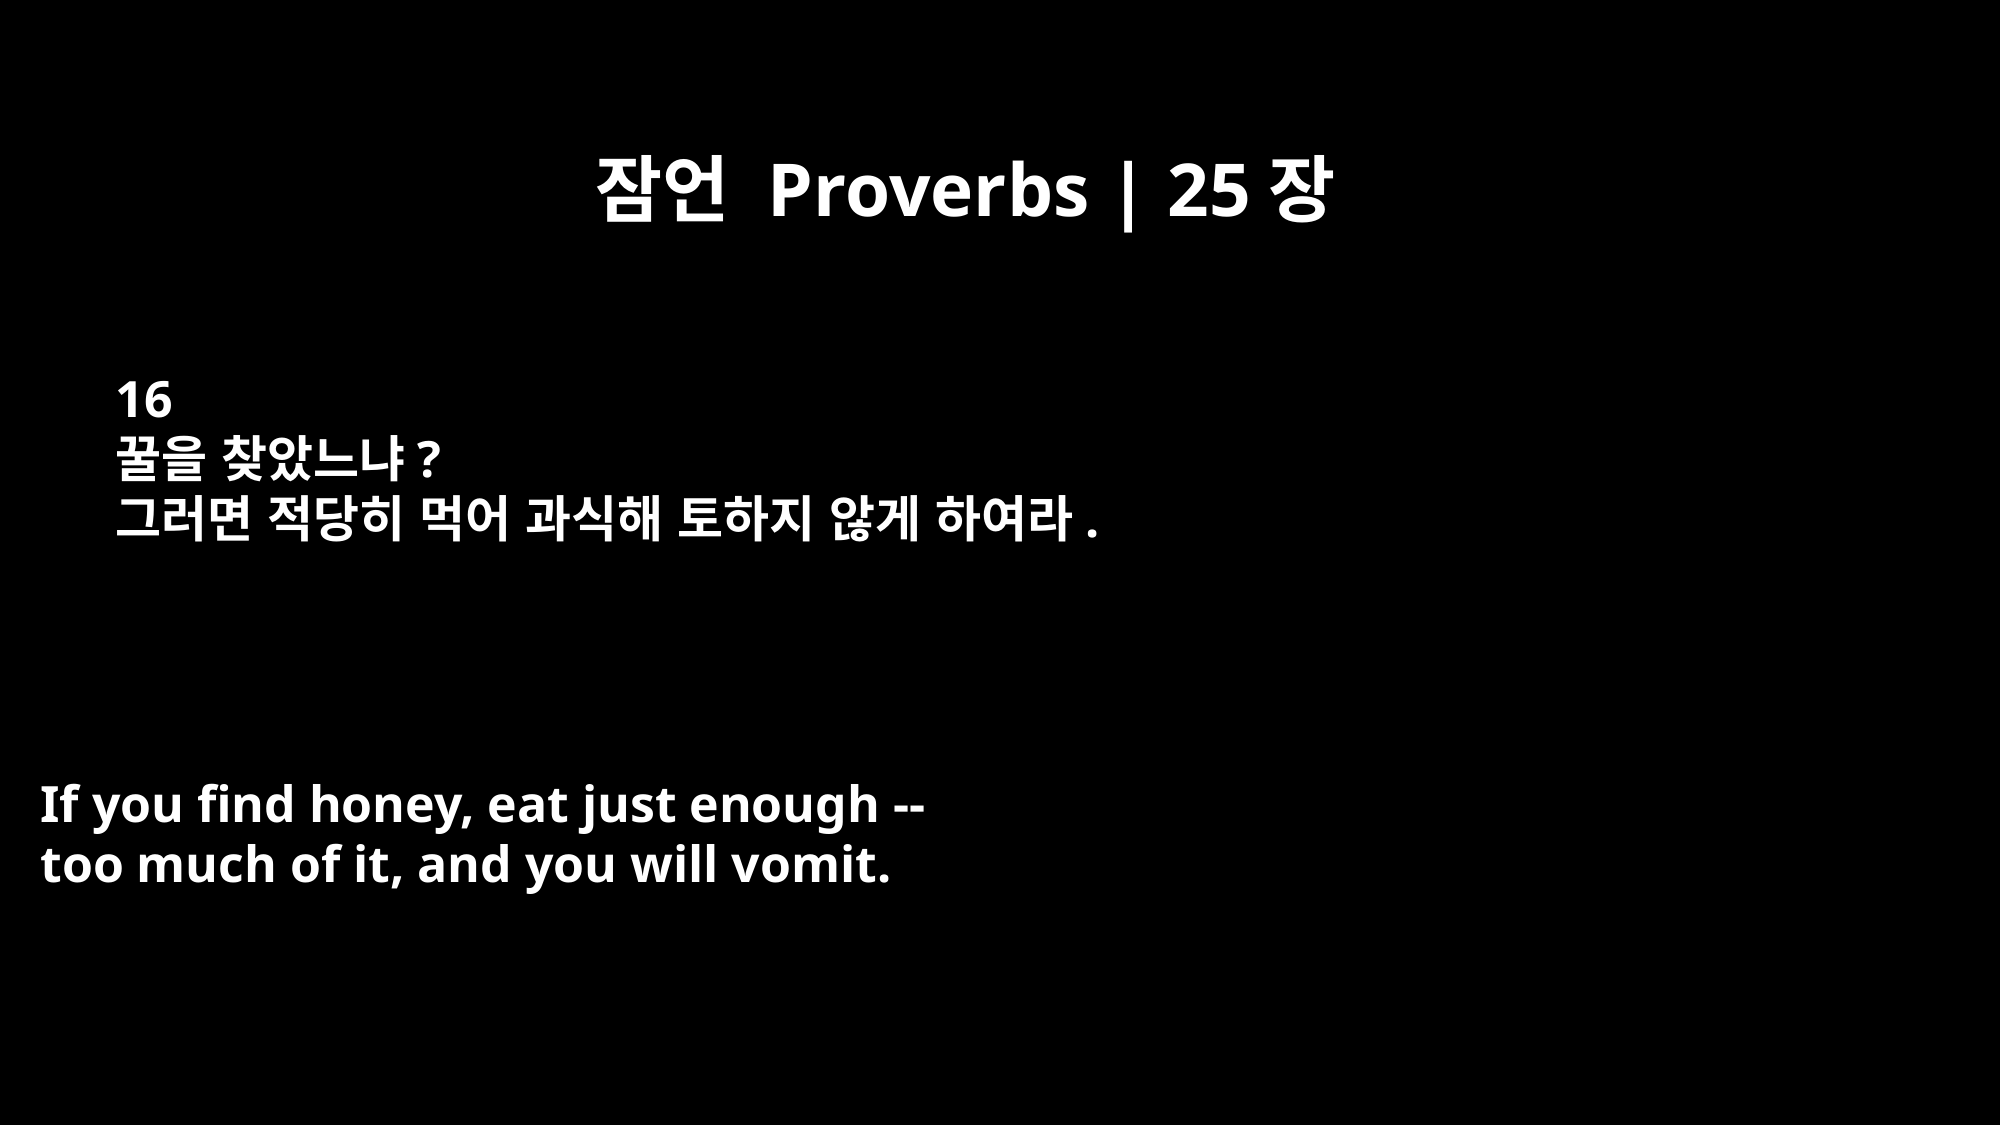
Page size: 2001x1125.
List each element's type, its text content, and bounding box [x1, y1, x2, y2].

text_box 잠언 Proverbs | 25장 [580, 136, 1352, 239]
text_box 16 꿀을 찾았느냐? 그러면 적당히 먹어 과식해 토하지 않게 하여라. [101, 359, 1116, 555]
text_box If you find honey, eat just enough -- too much of it, and you will vomit. [25, 764, 941, 900]
